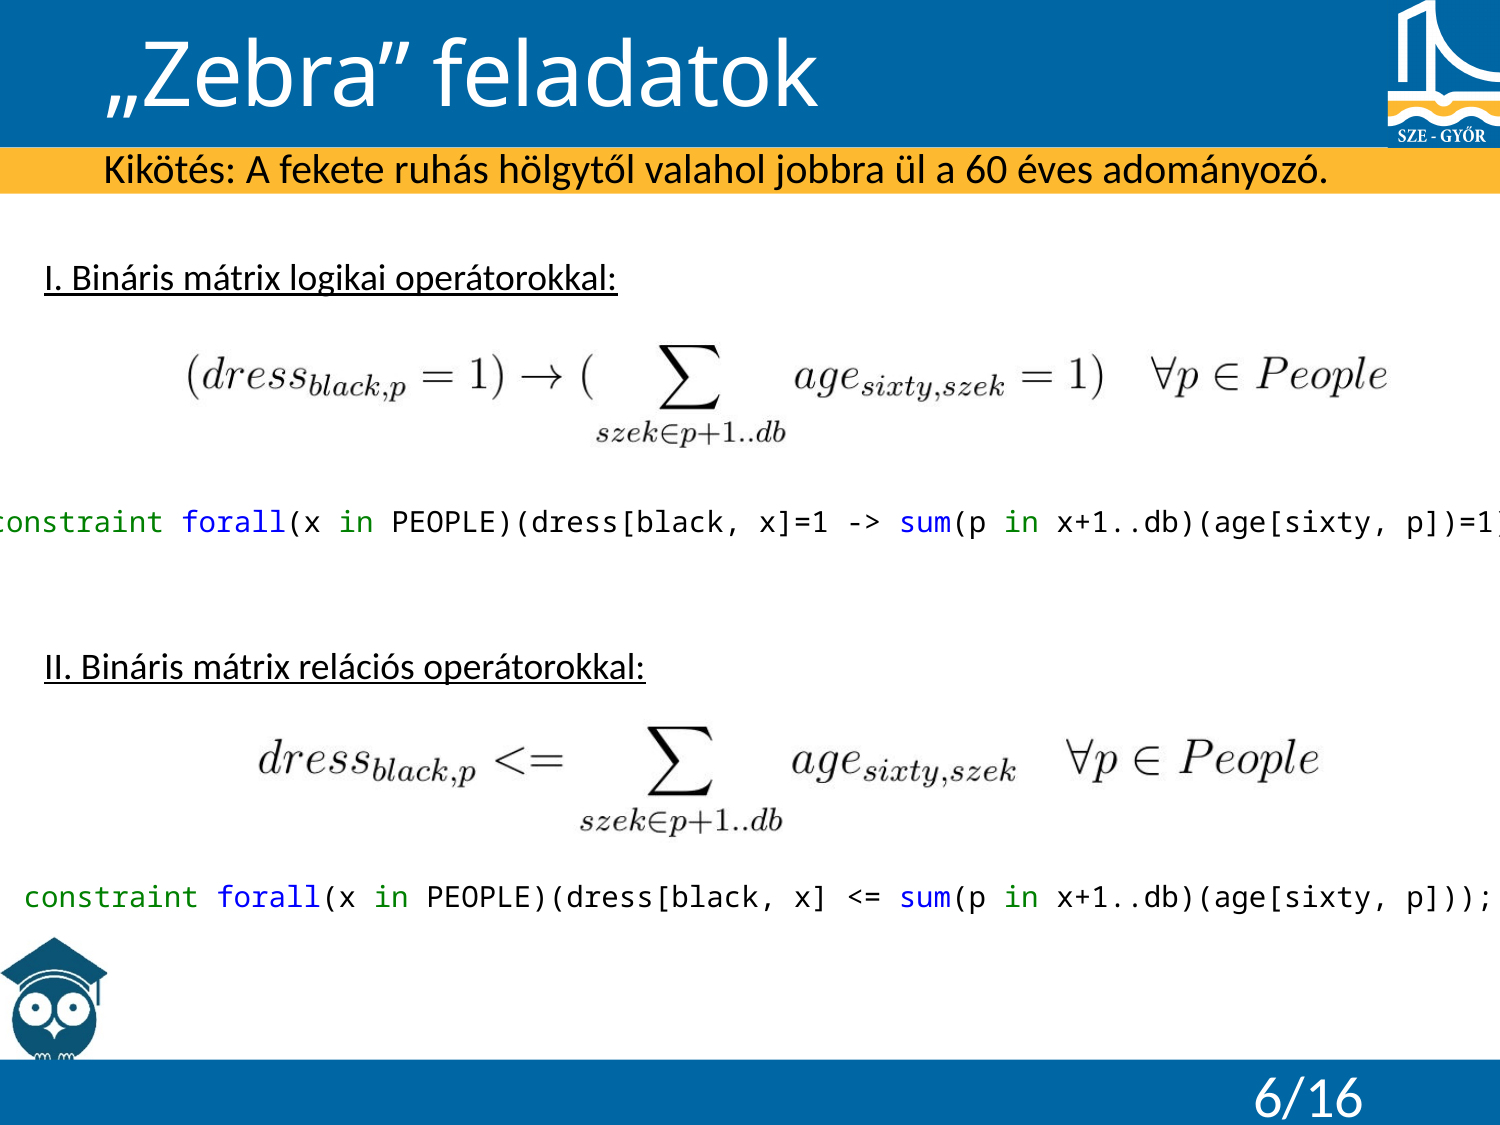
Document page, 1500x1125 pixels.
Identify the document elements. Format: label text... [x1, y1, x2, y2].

picture [249, 719, 1327, 847]
title „Zebra” feladatok [89, 14, 1327, 134]
text_box constraint forall(x in PEOPLE)(dress[black, x]=1 -> sum(p in x+1..db)(age[sixty, p])=1); [0, 496, 1500, 547]
picture [1387, 0, 1500, 134]
text_box II. Bináris mátrix relációs operátorokkal: [29, 634, 662, 695]
text_box Kikötés: A fekete ruhás hölgytől valahol jobbra ül a 60 éves adományozó. [89, 134, 1500, 200]
picture [0, 936, 108, 1059]
text_box constraint forall(x in PEOPLE)(dress[black, x] <= sum(p in x+1..db)(age[sixty, p])); [8, 871, 1500, 921]
text_box I. Bináris mátrix logikai operátorokkal: [29, 245, 633, 306]
picture [181, 341, 1396, 456]
slide_number 6/16 [1190, 1063, 1380, 1124]
